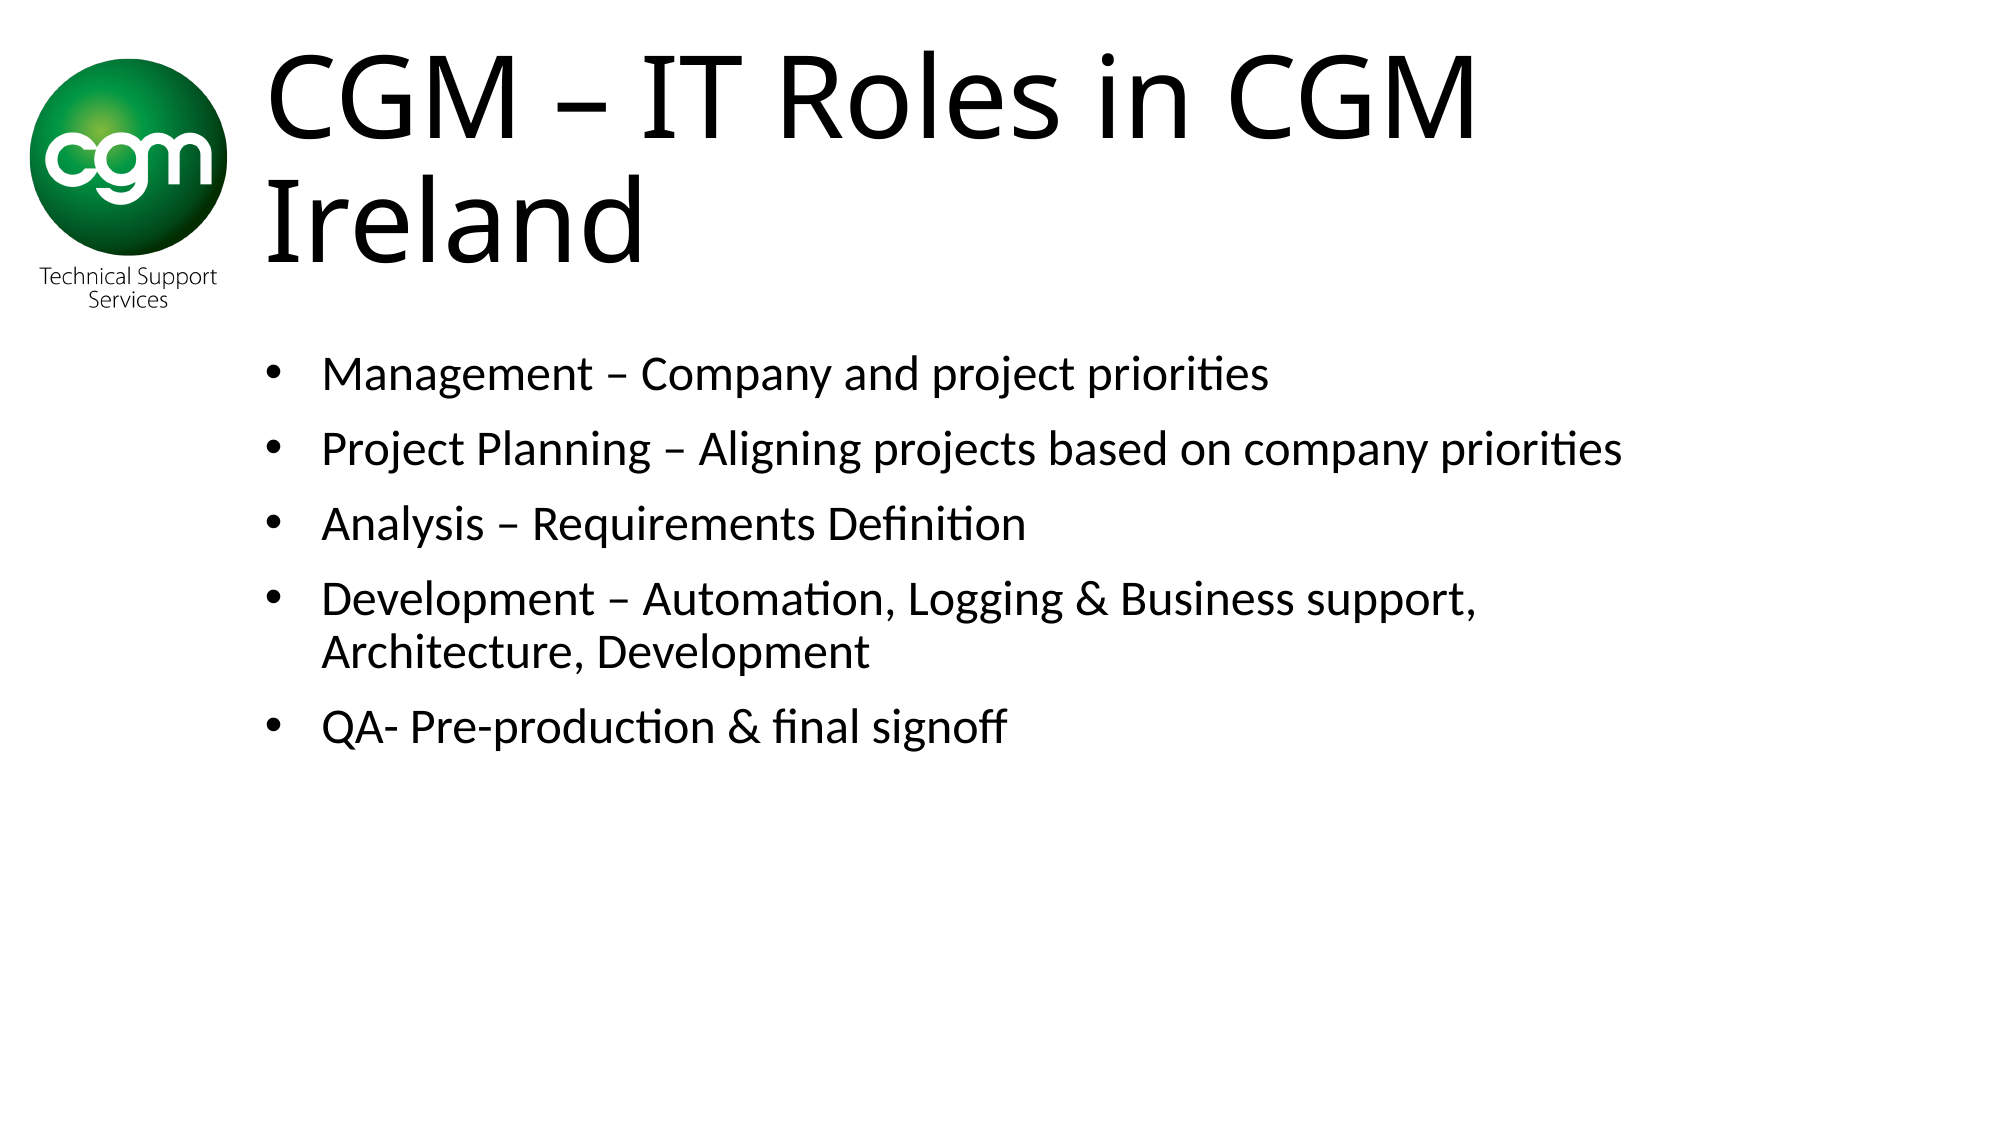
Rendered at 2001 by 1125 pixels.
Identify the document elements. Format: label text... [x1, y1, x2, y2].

title CGM – IT Roles in CGM Ireland [249, 32, 1803, 296]
picture [24, 54, 231, 311]
subtitle Management – Company and project priorities Project Planning – Aligning projects based on company priorities Analysis – Requirements Definition Development – Automation, Logging & Business support, Architecture, Development QA- Pre-production & final signoff [249, 339, 1750, 1099]
